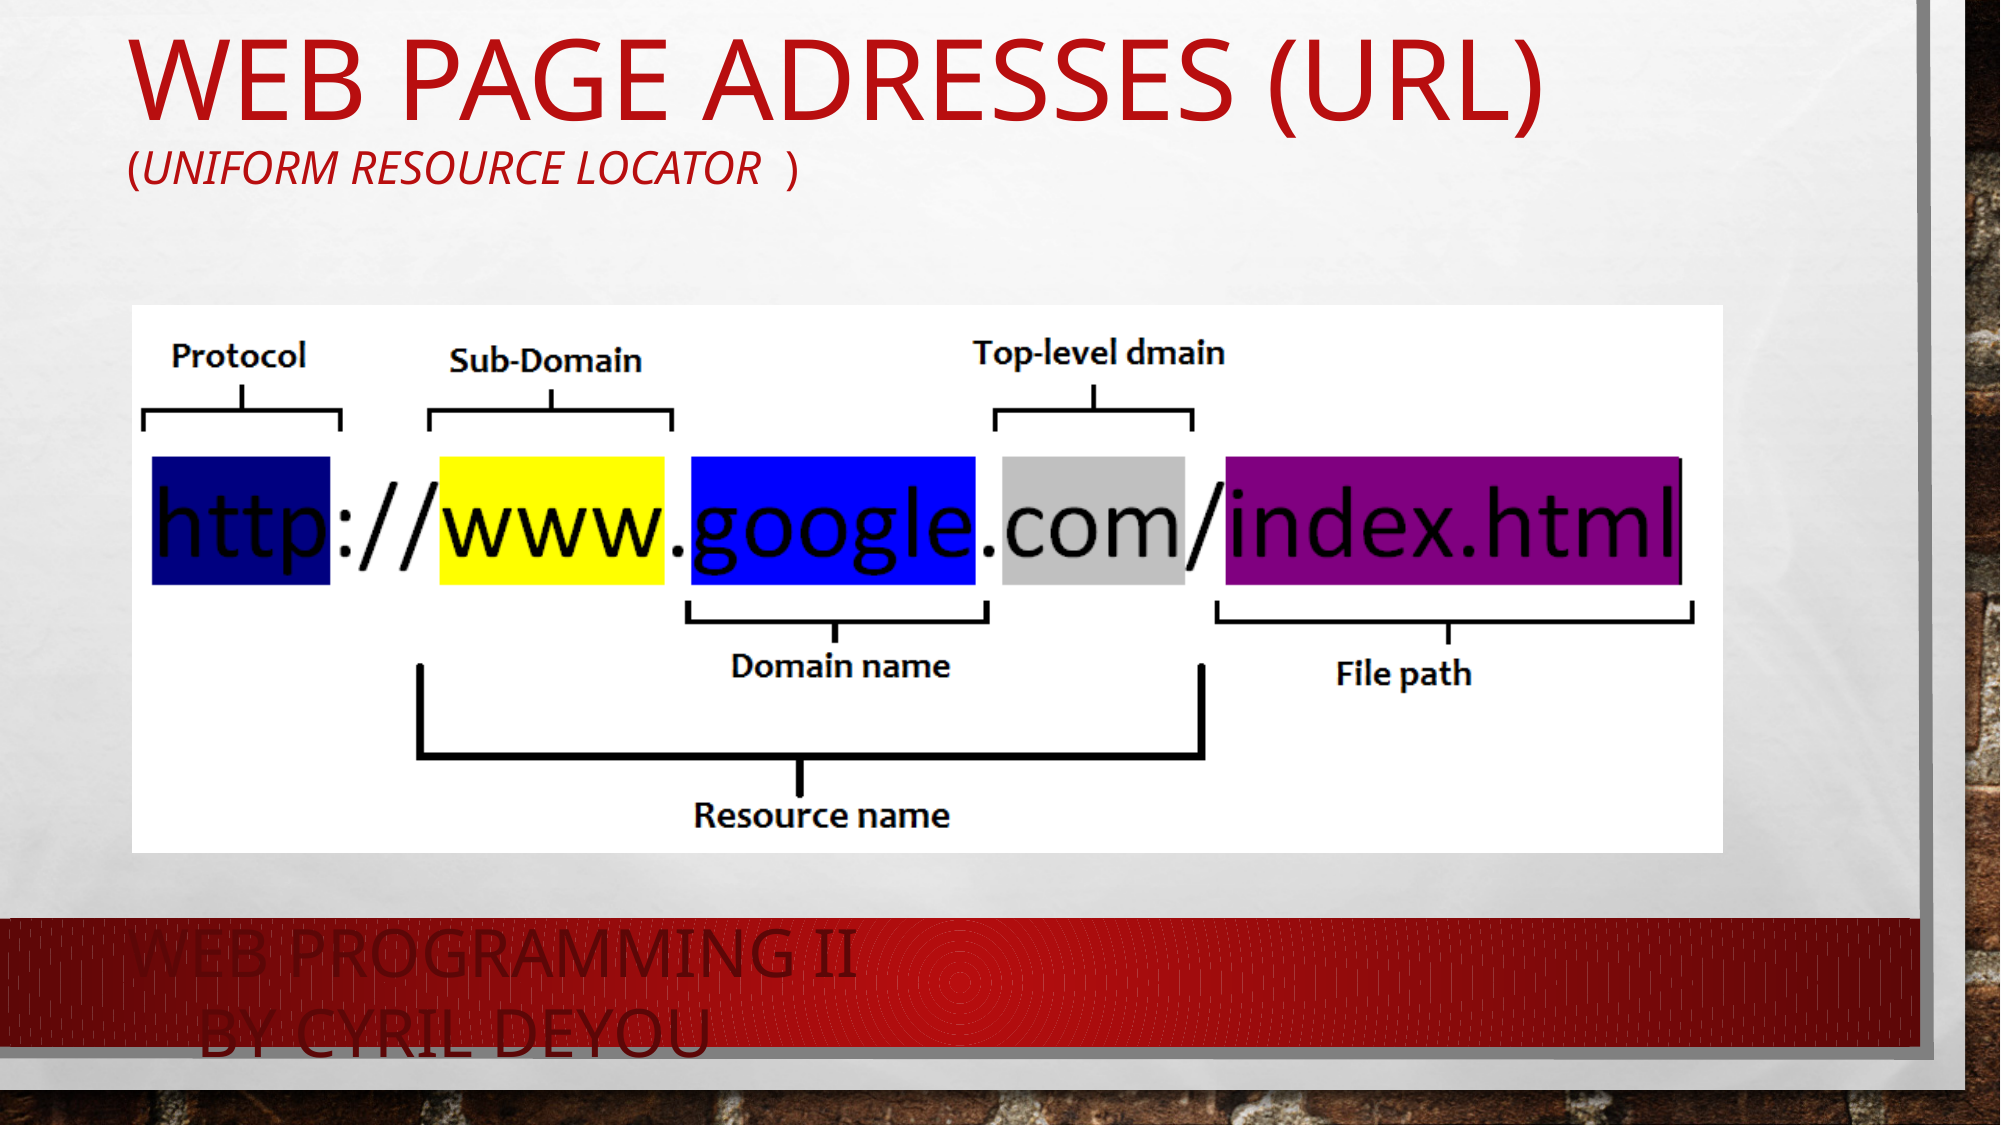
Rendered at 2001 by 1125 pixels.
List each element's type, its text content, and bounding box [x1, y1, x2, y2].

picture [0, 0, 2000, 1125]
footer Web programming II by Cyril DEYOU [112, 955, 1862, 1027]
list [132, 305, 1724, 853]
title Web Page Adresses (URL) (Uniform Resource Locator ) [112, 14, 1818, 204]
